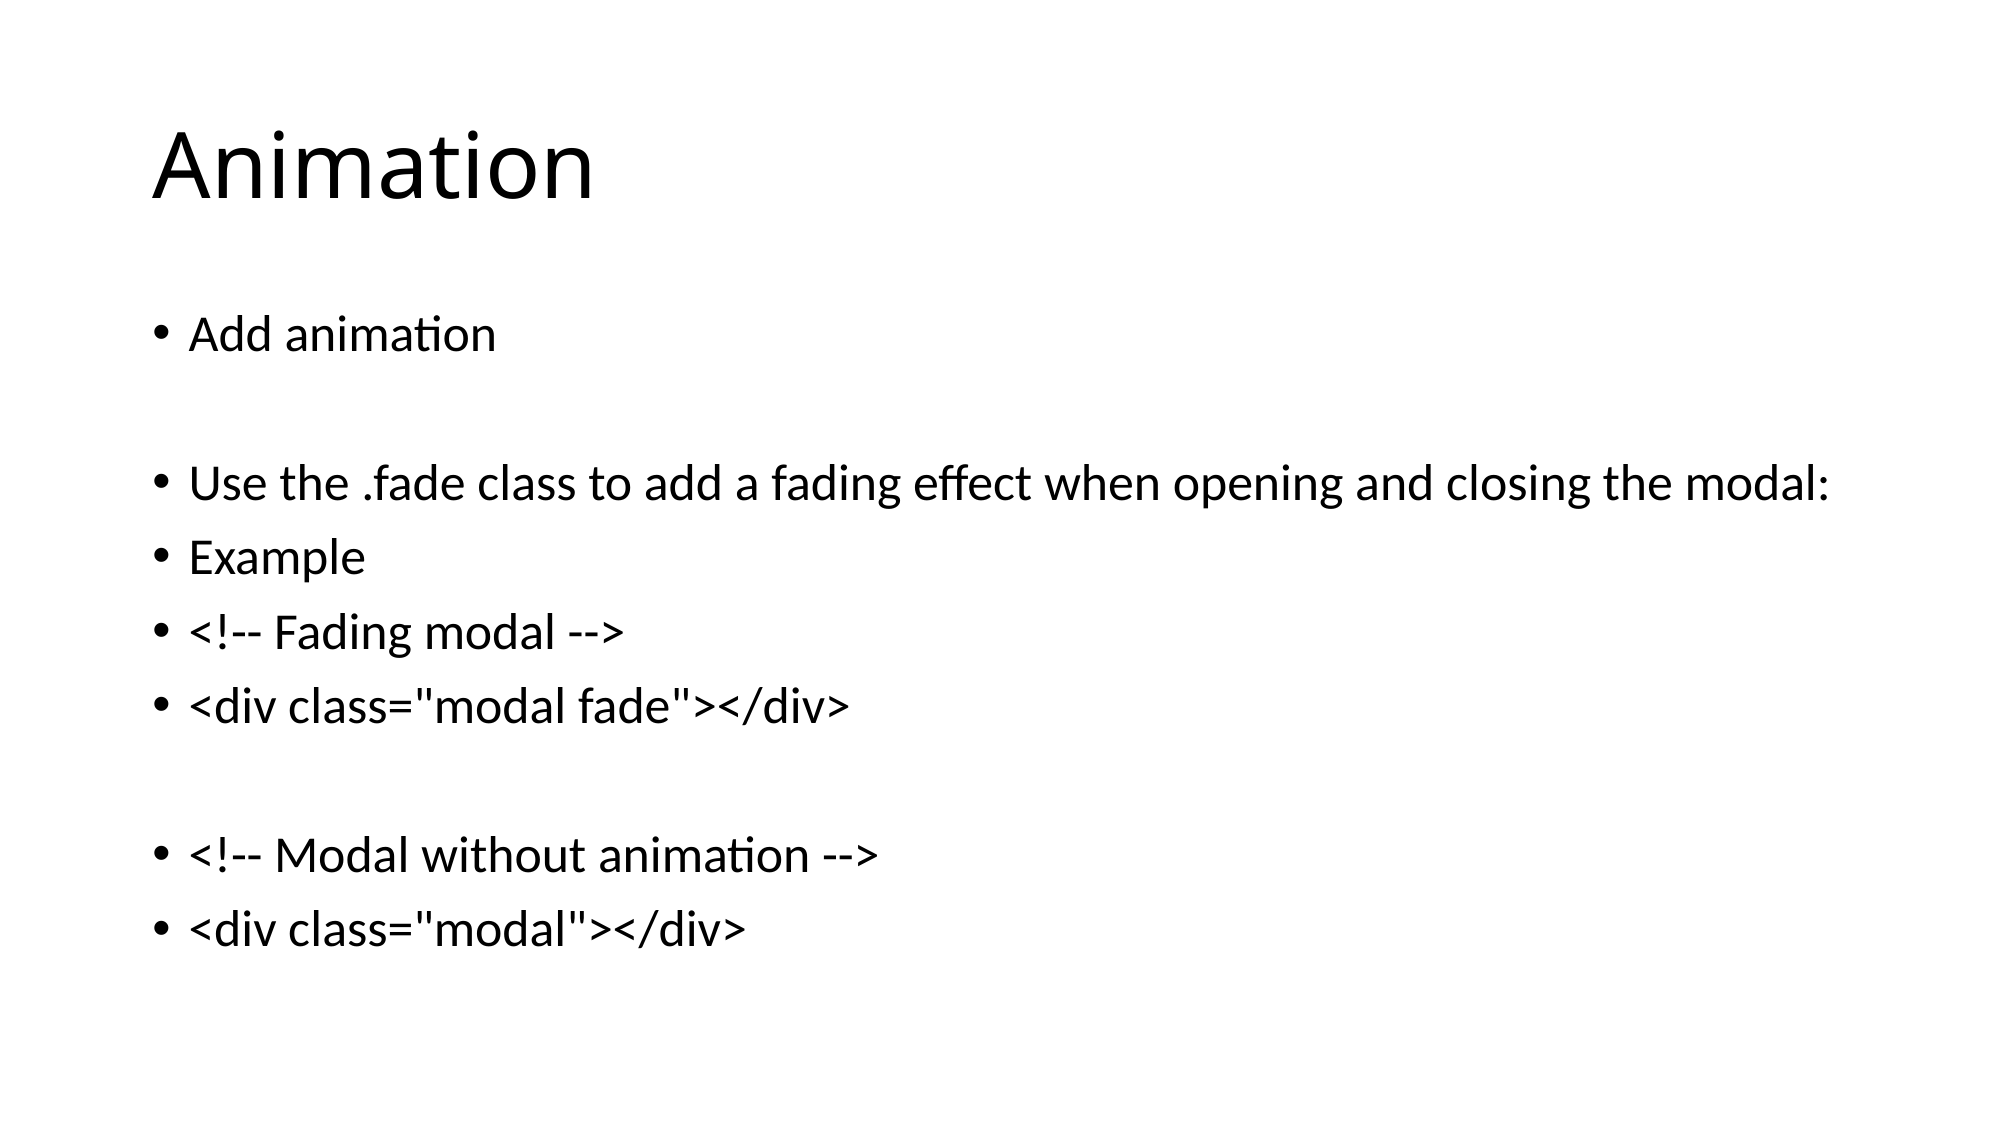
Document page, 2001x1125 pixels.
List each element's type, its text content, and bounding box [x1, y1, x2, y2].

list Add animation Use the .fade class to add a fading effect when opening and closing the modal: Example <!-- Fading modal --> <div class="modal fade"></div> <!-- Modal without animation --> <div class="modal"></div> [137, 299, 1863, 1014]
title Animation [137, 59, 1863, 278]
